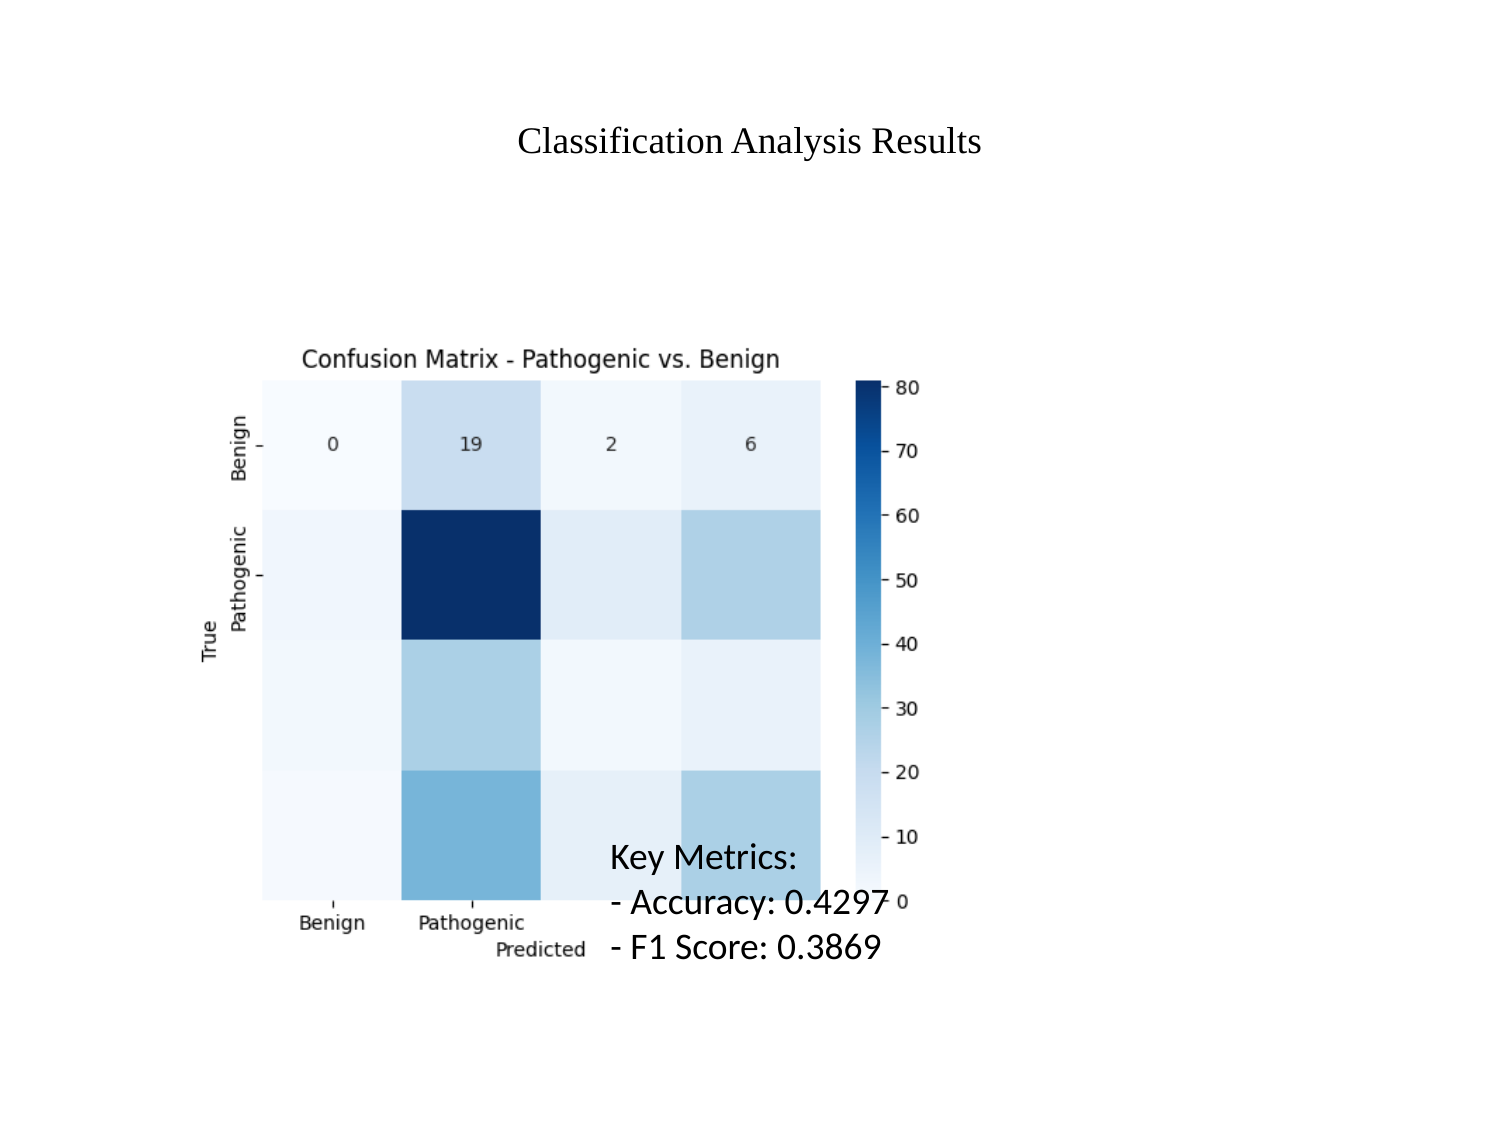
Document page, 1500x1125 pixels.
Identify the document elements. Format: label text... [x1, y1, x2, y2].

picture [149, 299, 1051, 976]
title Classification Analysis Results [75, 45, 1425, 233]
